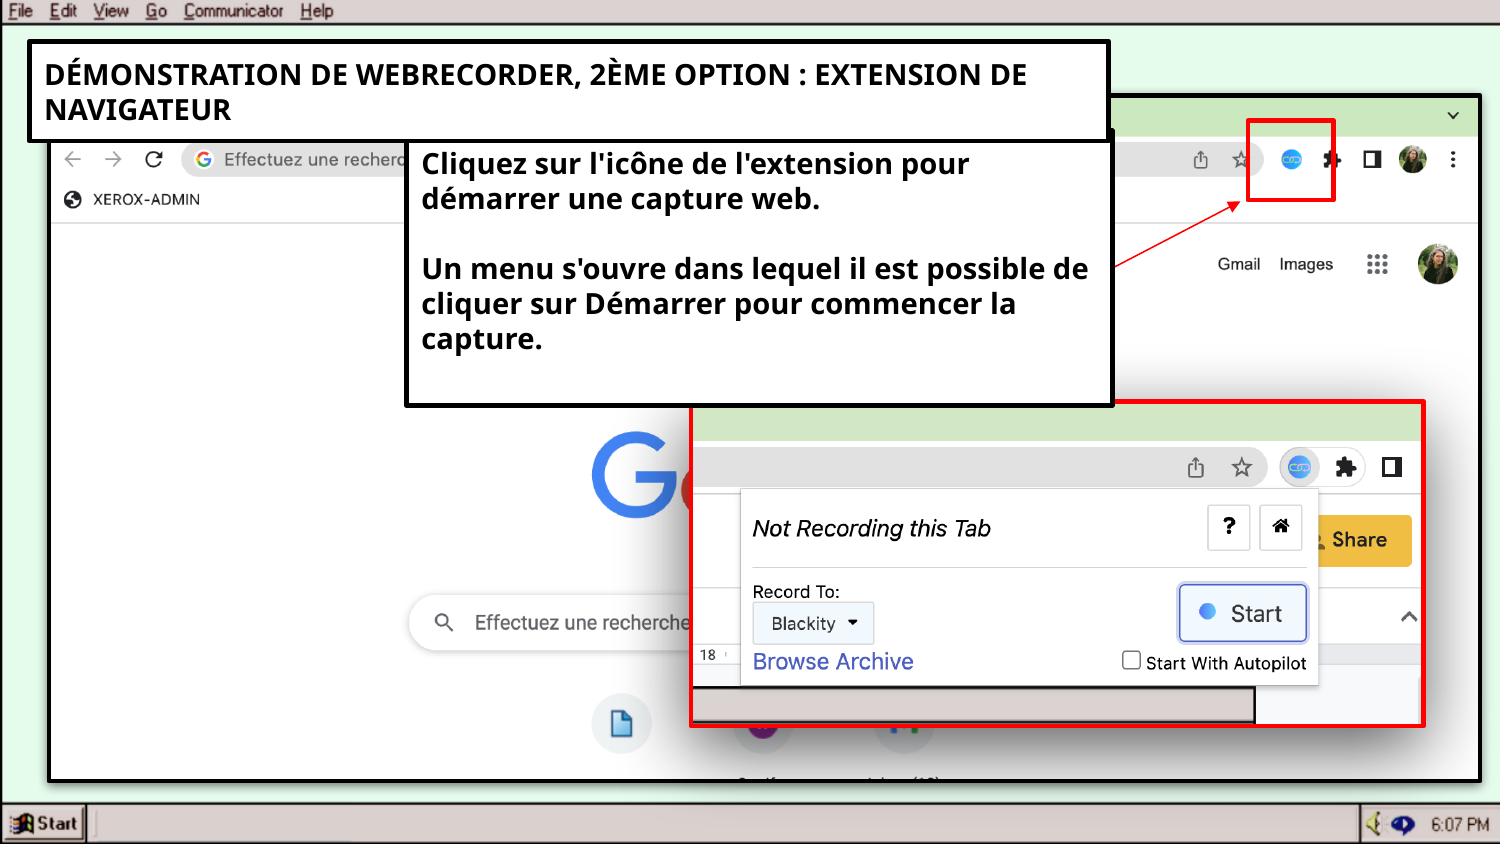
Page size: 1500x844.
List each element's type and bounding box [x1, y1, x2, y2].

text_box [1112, 201, 1241, 253]
picture [0, 0, 1500, 844]
